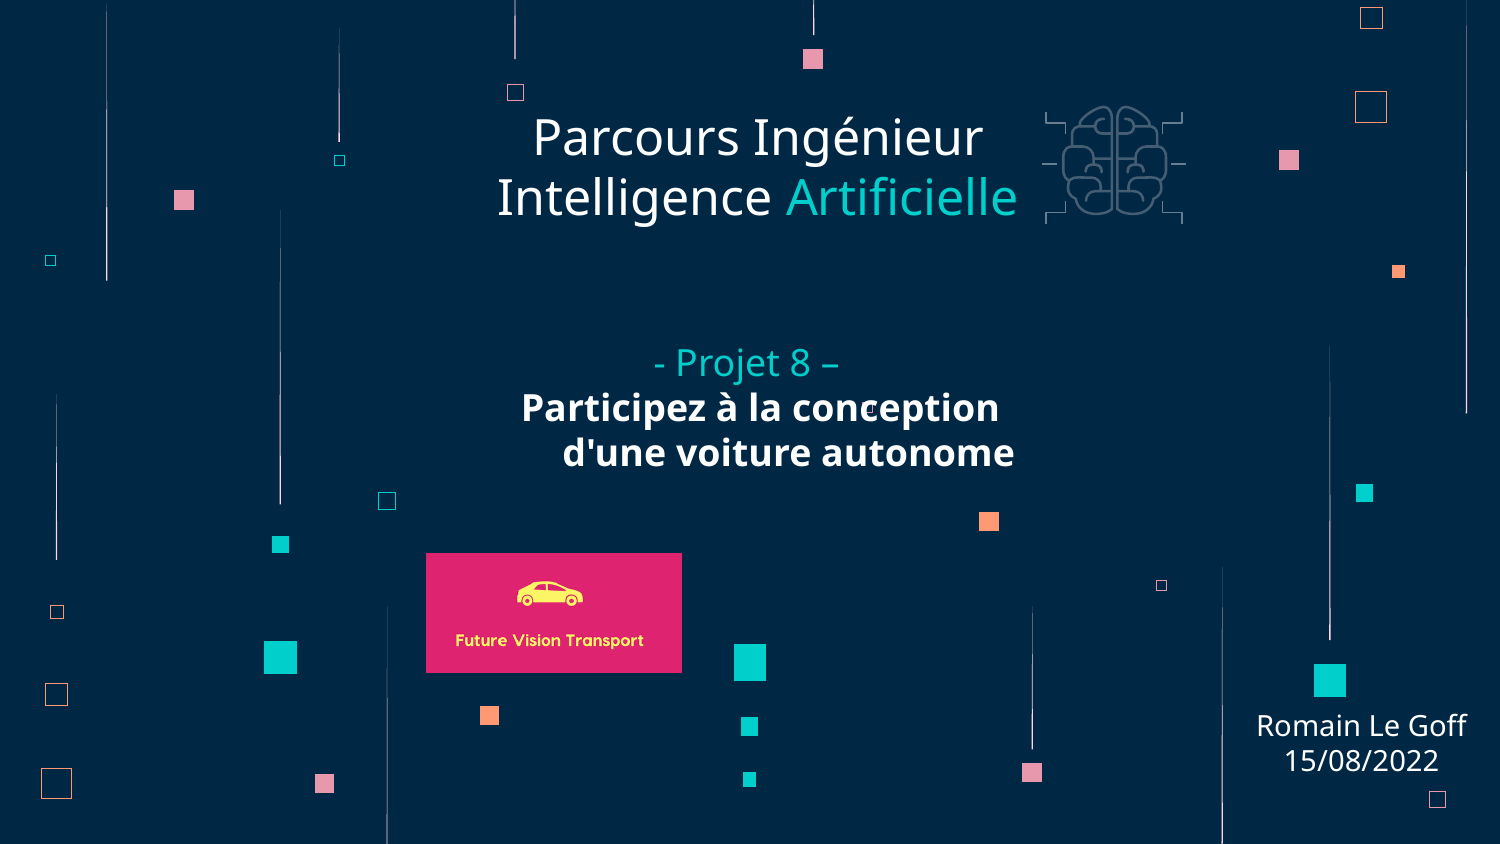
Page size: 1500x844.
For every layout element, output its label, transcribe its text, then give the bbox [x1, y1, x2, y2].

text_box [733, 644, 767, 787]
title Parcours Ingénieur Intelligence Artificielle [454, 105, 1063, 241]
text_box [1313, 345, 1347, 698]
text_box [263, 209, 297, 675]
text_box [1022, 606, 1043, 783]
text_box [979, 511, 999, 532]
text_box Romain Le Goff 15/08/2022 [1225, 692, 1498, 794]
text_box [1041, 105, 1186, 224]
picture [425, 553, 683, 674]
text_box [479, 705, 500, 726]
subtitle - Projet 8 – Participez à la conception d'une voiture autonome [437, 323, 1066, 471]
text_box [314, 773, 335, 794]
